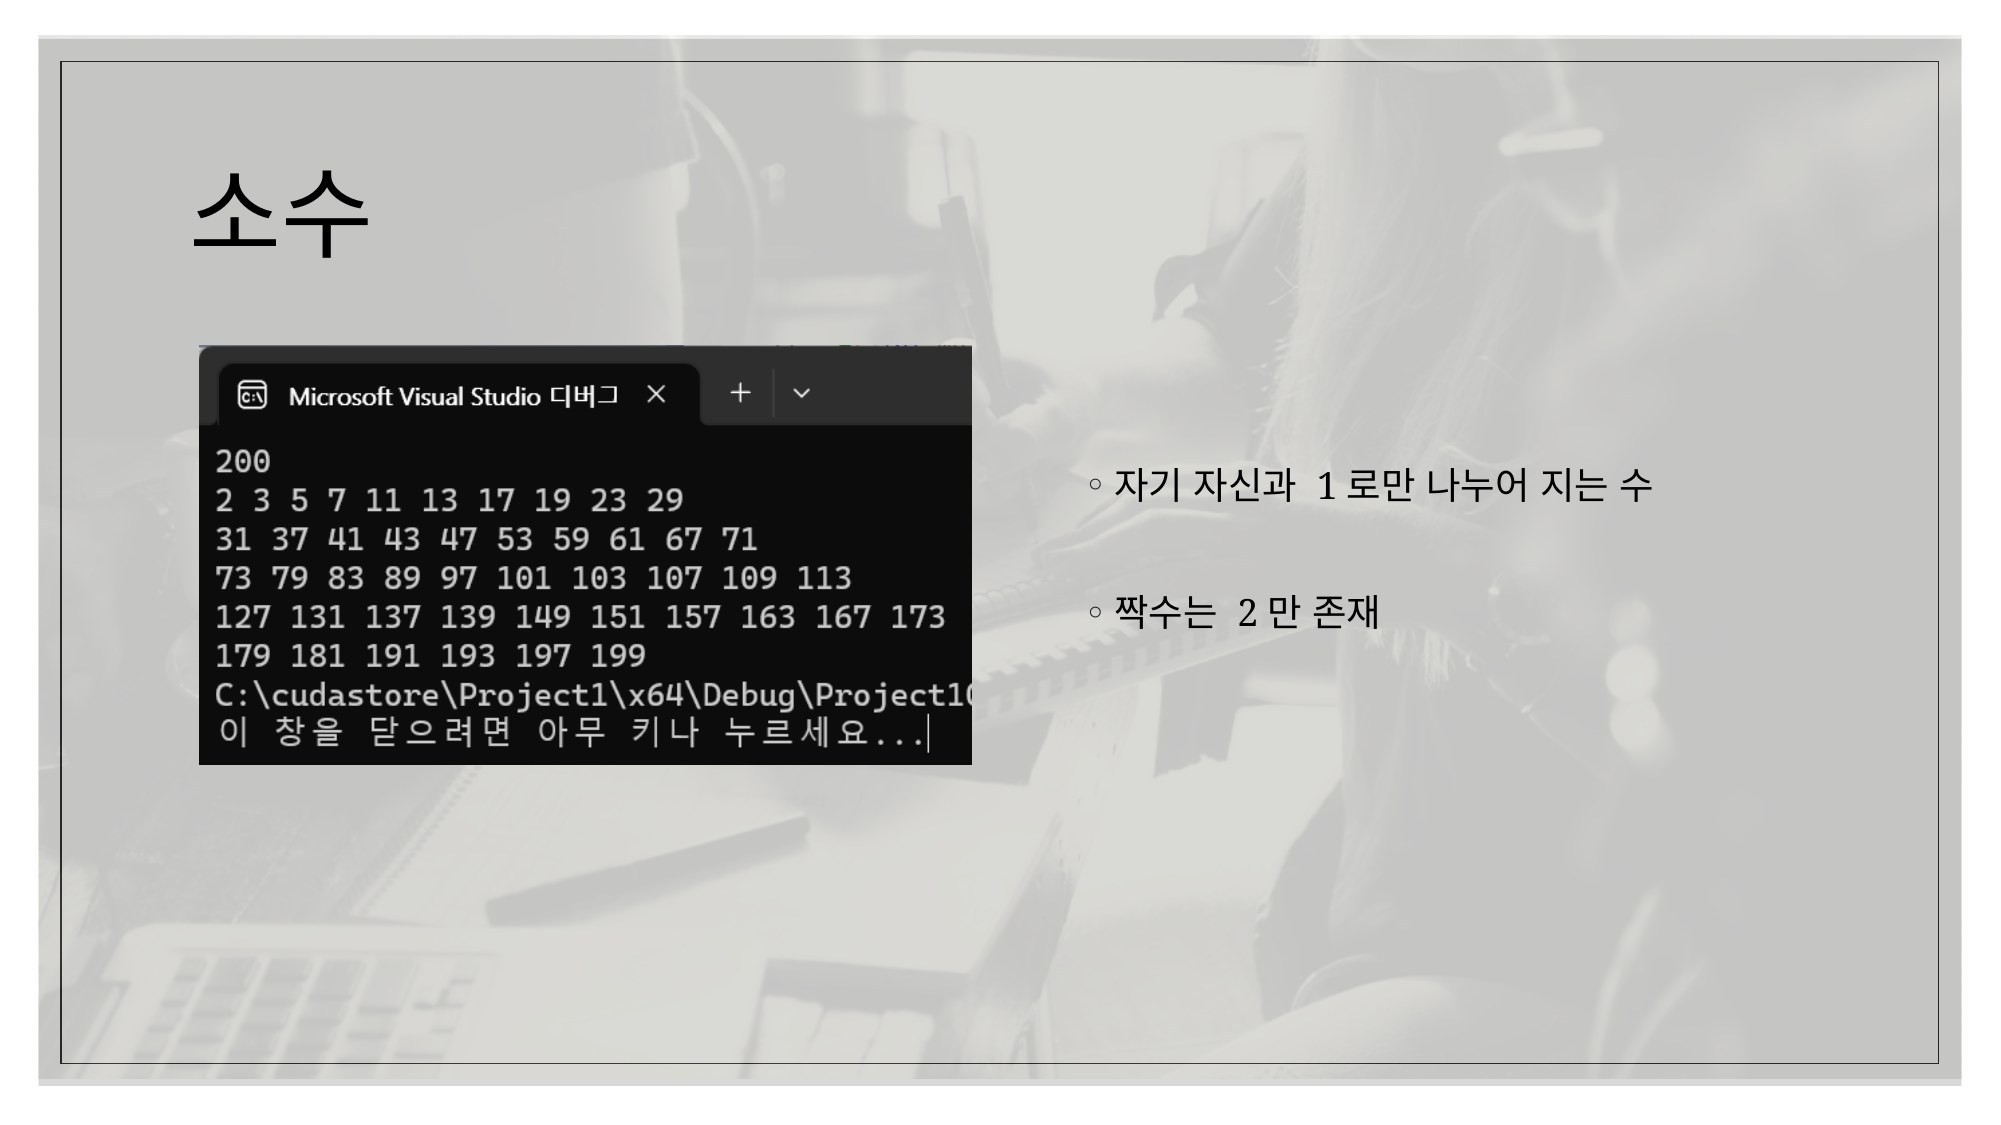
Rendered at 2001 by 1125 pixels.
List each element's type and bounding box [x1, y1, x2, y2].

picture [38, 35, 1962, 1079]
